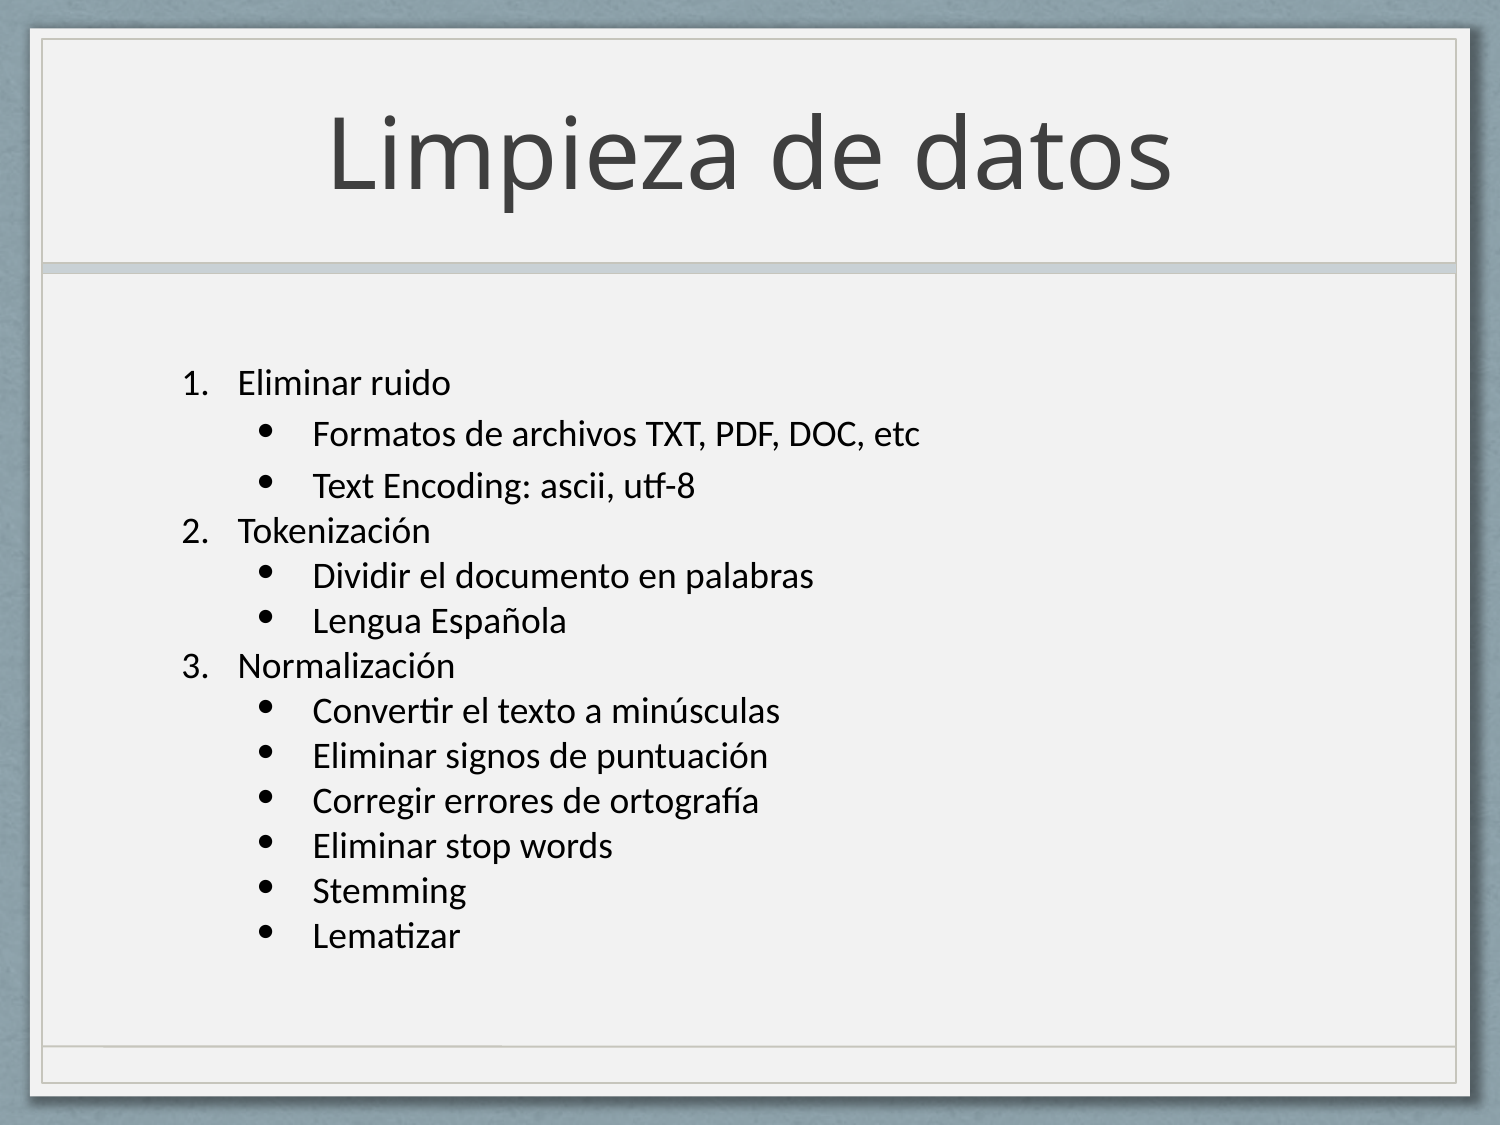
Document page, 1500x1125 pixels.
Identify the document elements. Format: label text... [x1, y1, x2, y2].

list Eliminar ruido Formatos de archivos TXT, PDF, DOC, etc Text Encoding: ascii, utf-8 Tokenización Dividir el documento en palabras Lengua Española Normalización Convertir el texto a minúsculas Eliminar signos de puntuación Corregir errores de ortografía Eliminar stop words Stemming Lematizar [147, 350, 1353, 995]
picture [0, 0, 1500, 1125]
title Limpieza de datos [147, 40, 1353, 260]
